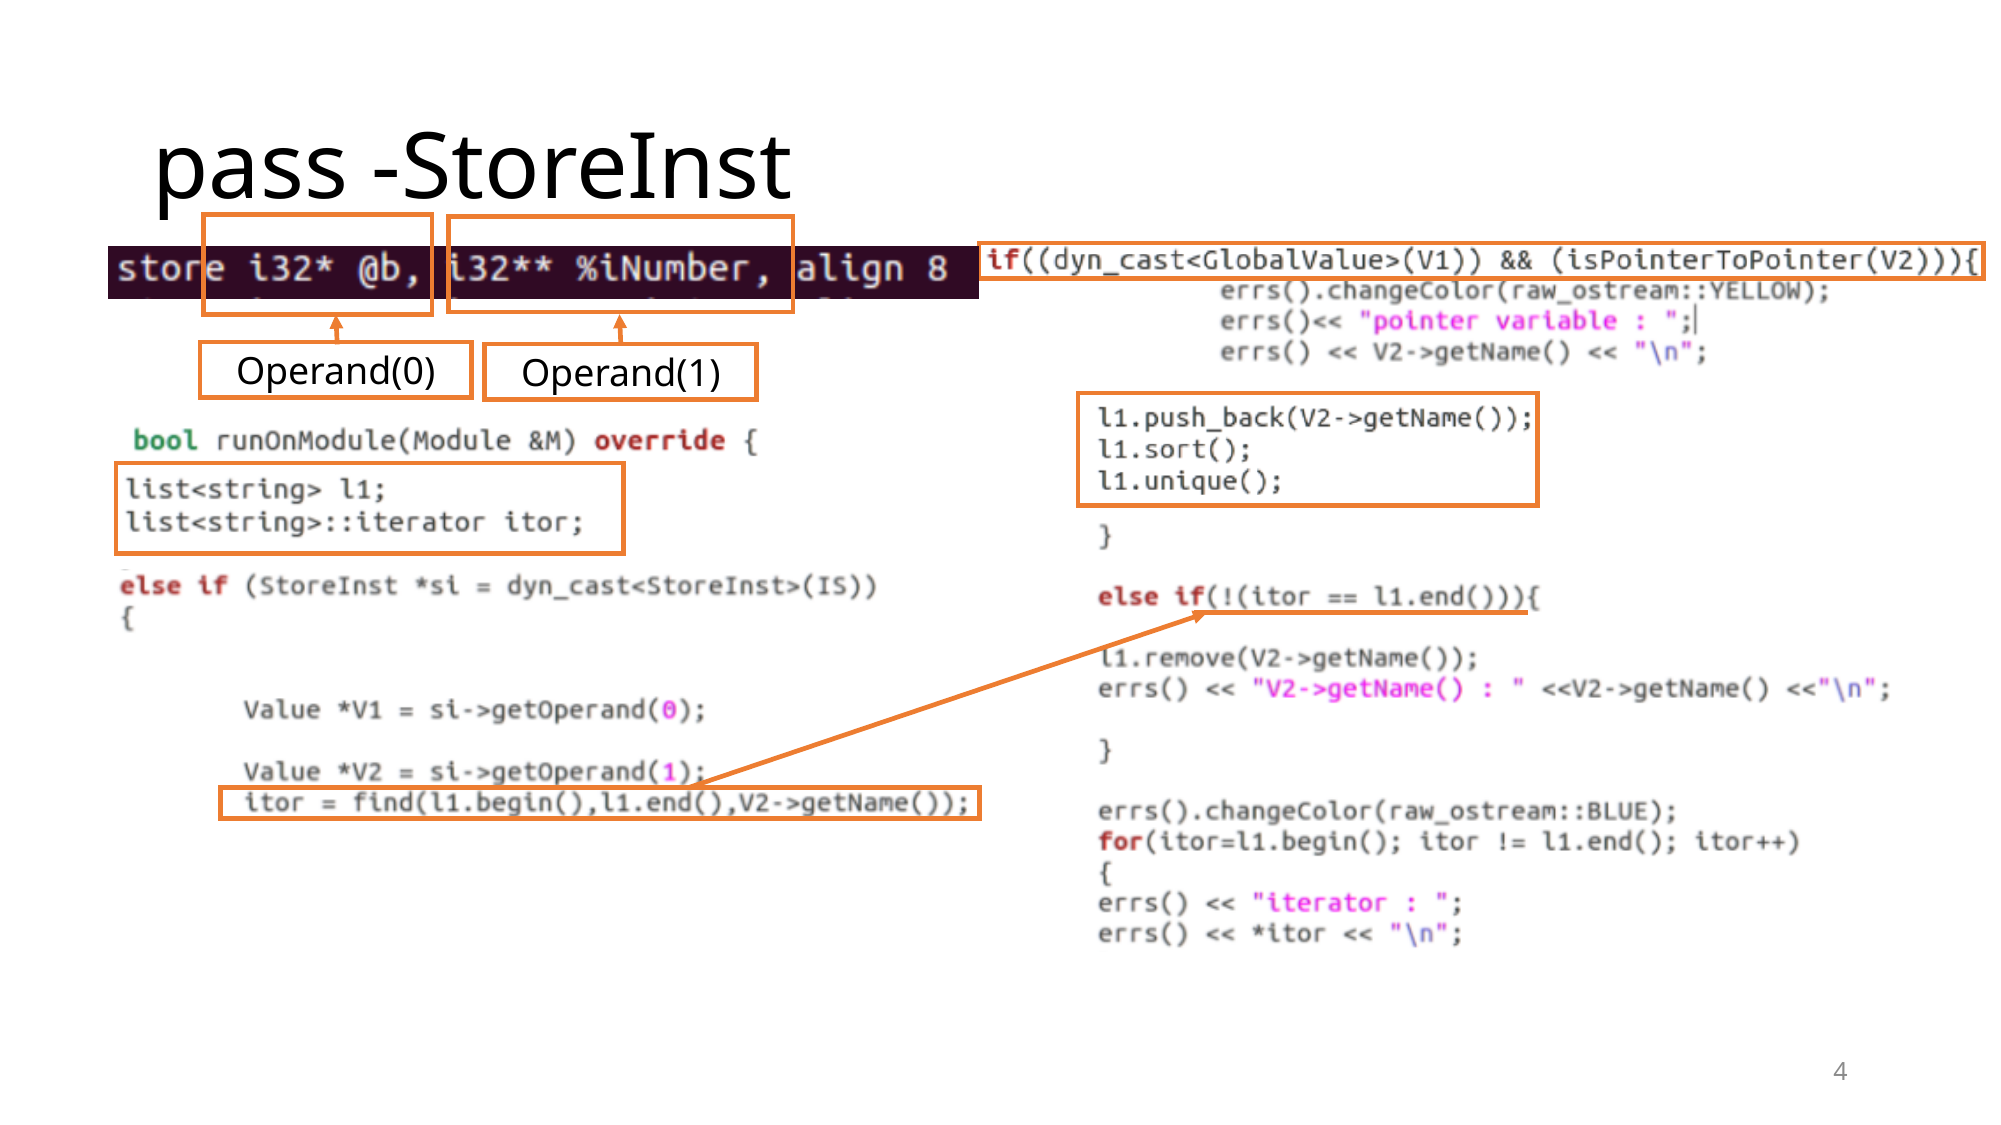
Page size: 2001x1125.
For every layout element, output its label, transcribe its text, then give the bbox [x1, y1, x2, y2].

text_box [447, 299, 794, 313]
picture [95, 416, 772, 554]
slide_number 4 [1412, 1042, 1863, 1103]
text_box [447, 216, 794, 246]
text_box [202, 299, 433, 315]
picture [95, 569, 980, 819]
text_box Operand(1) [484, 343, 758, 401]
picture [108, 242, 1984, 952]
title pass -StoreInst [137, 59, 1863, 246]
text_box Operand(0) [199, 341, 473, 398]
text_box [202, 214, 433, 246]
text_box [688, 612, 1207, 788]
